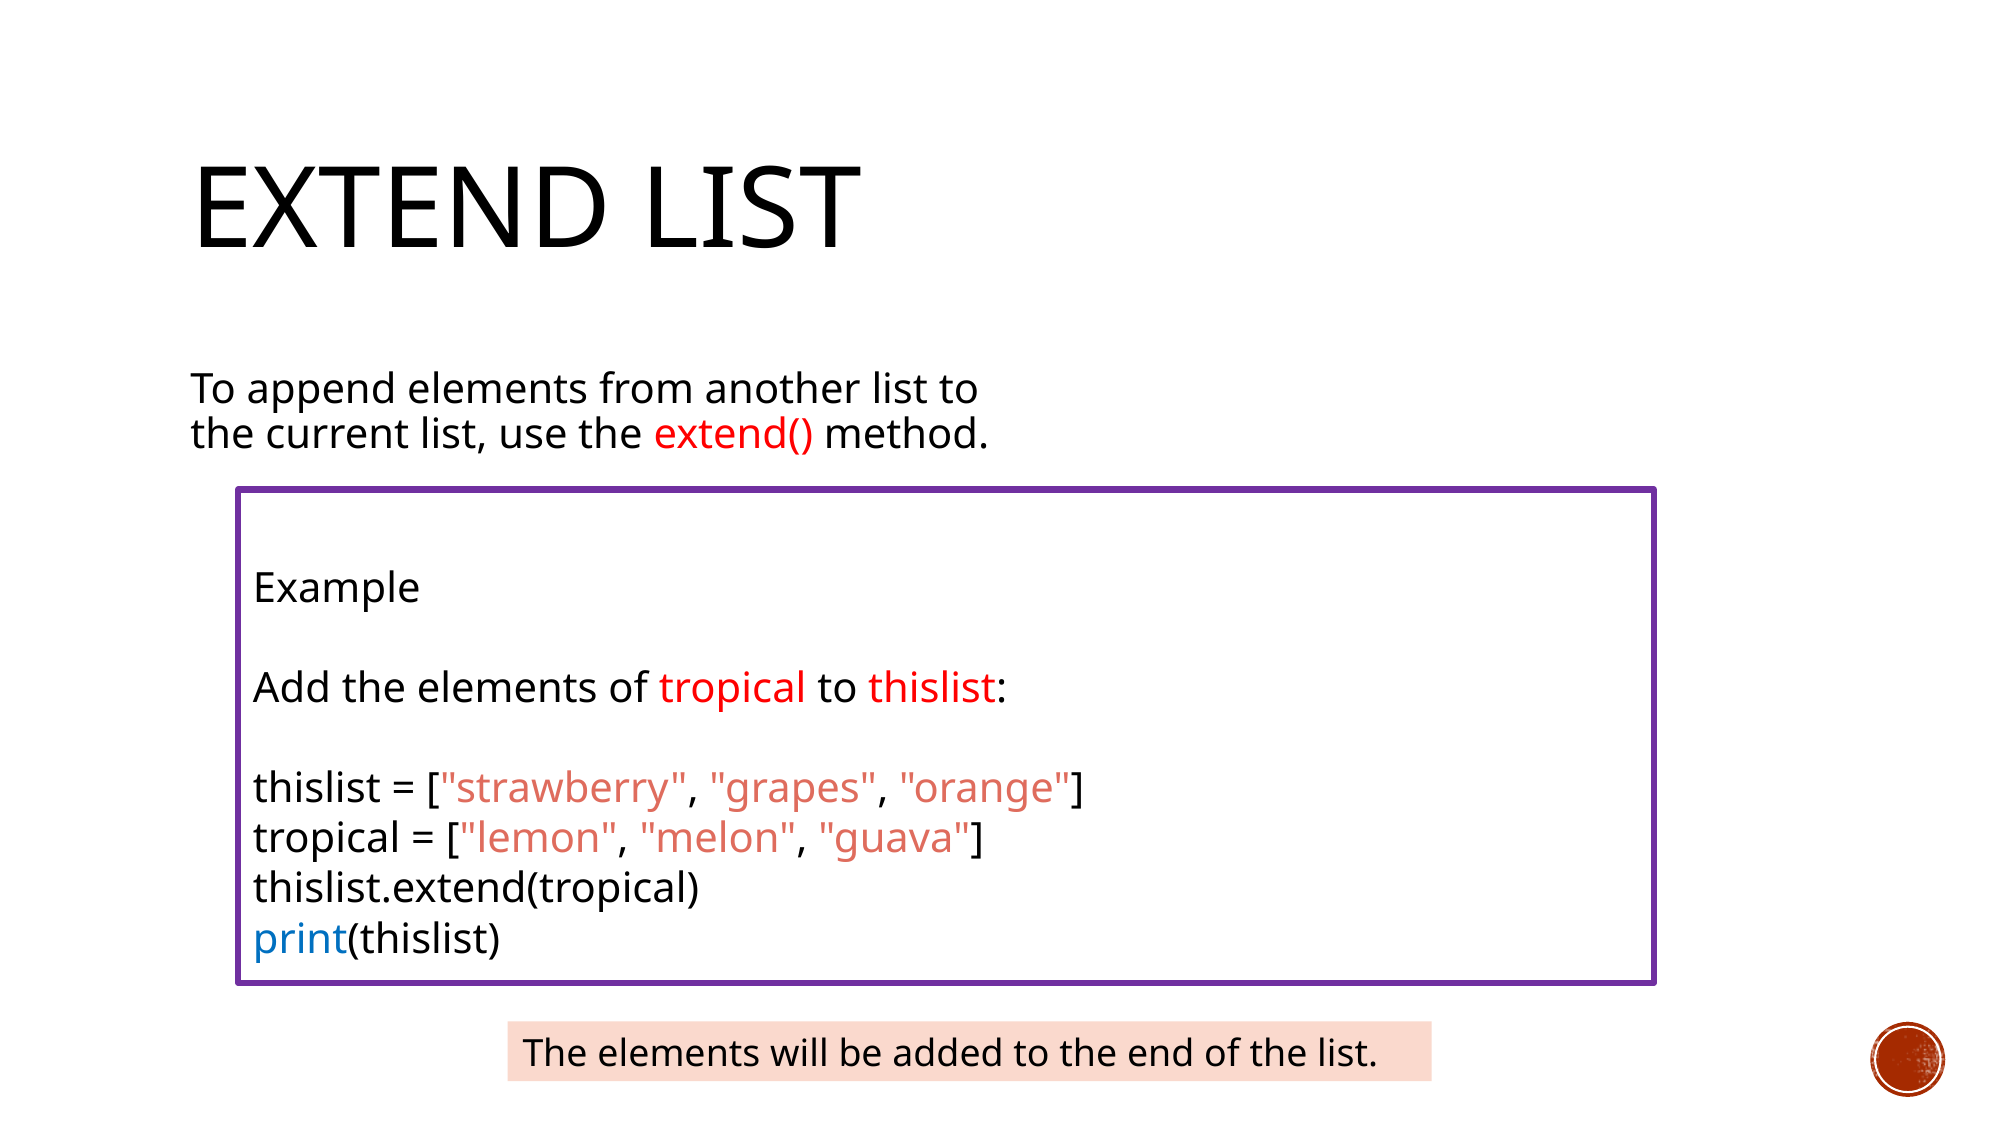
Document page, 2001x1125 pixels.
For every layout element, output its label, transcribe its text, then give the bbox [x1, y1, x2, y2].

text_box The elements will be added to the end of the list. [507, 1021, 1432, 1082]
text_box Example Add the elements of tropical to thislist: thislist = ["strawberry", "grapes", "orange"] tropical = ["lemon", "melon", "guava"] thislist.extend(tropical) print(thislist) [237, 489, 1655, 984]
title Extend List [175, 79, 1826, 344]
list To append elements from another list to the current list, use the extend() method. [175, 360, 1045, 562]
